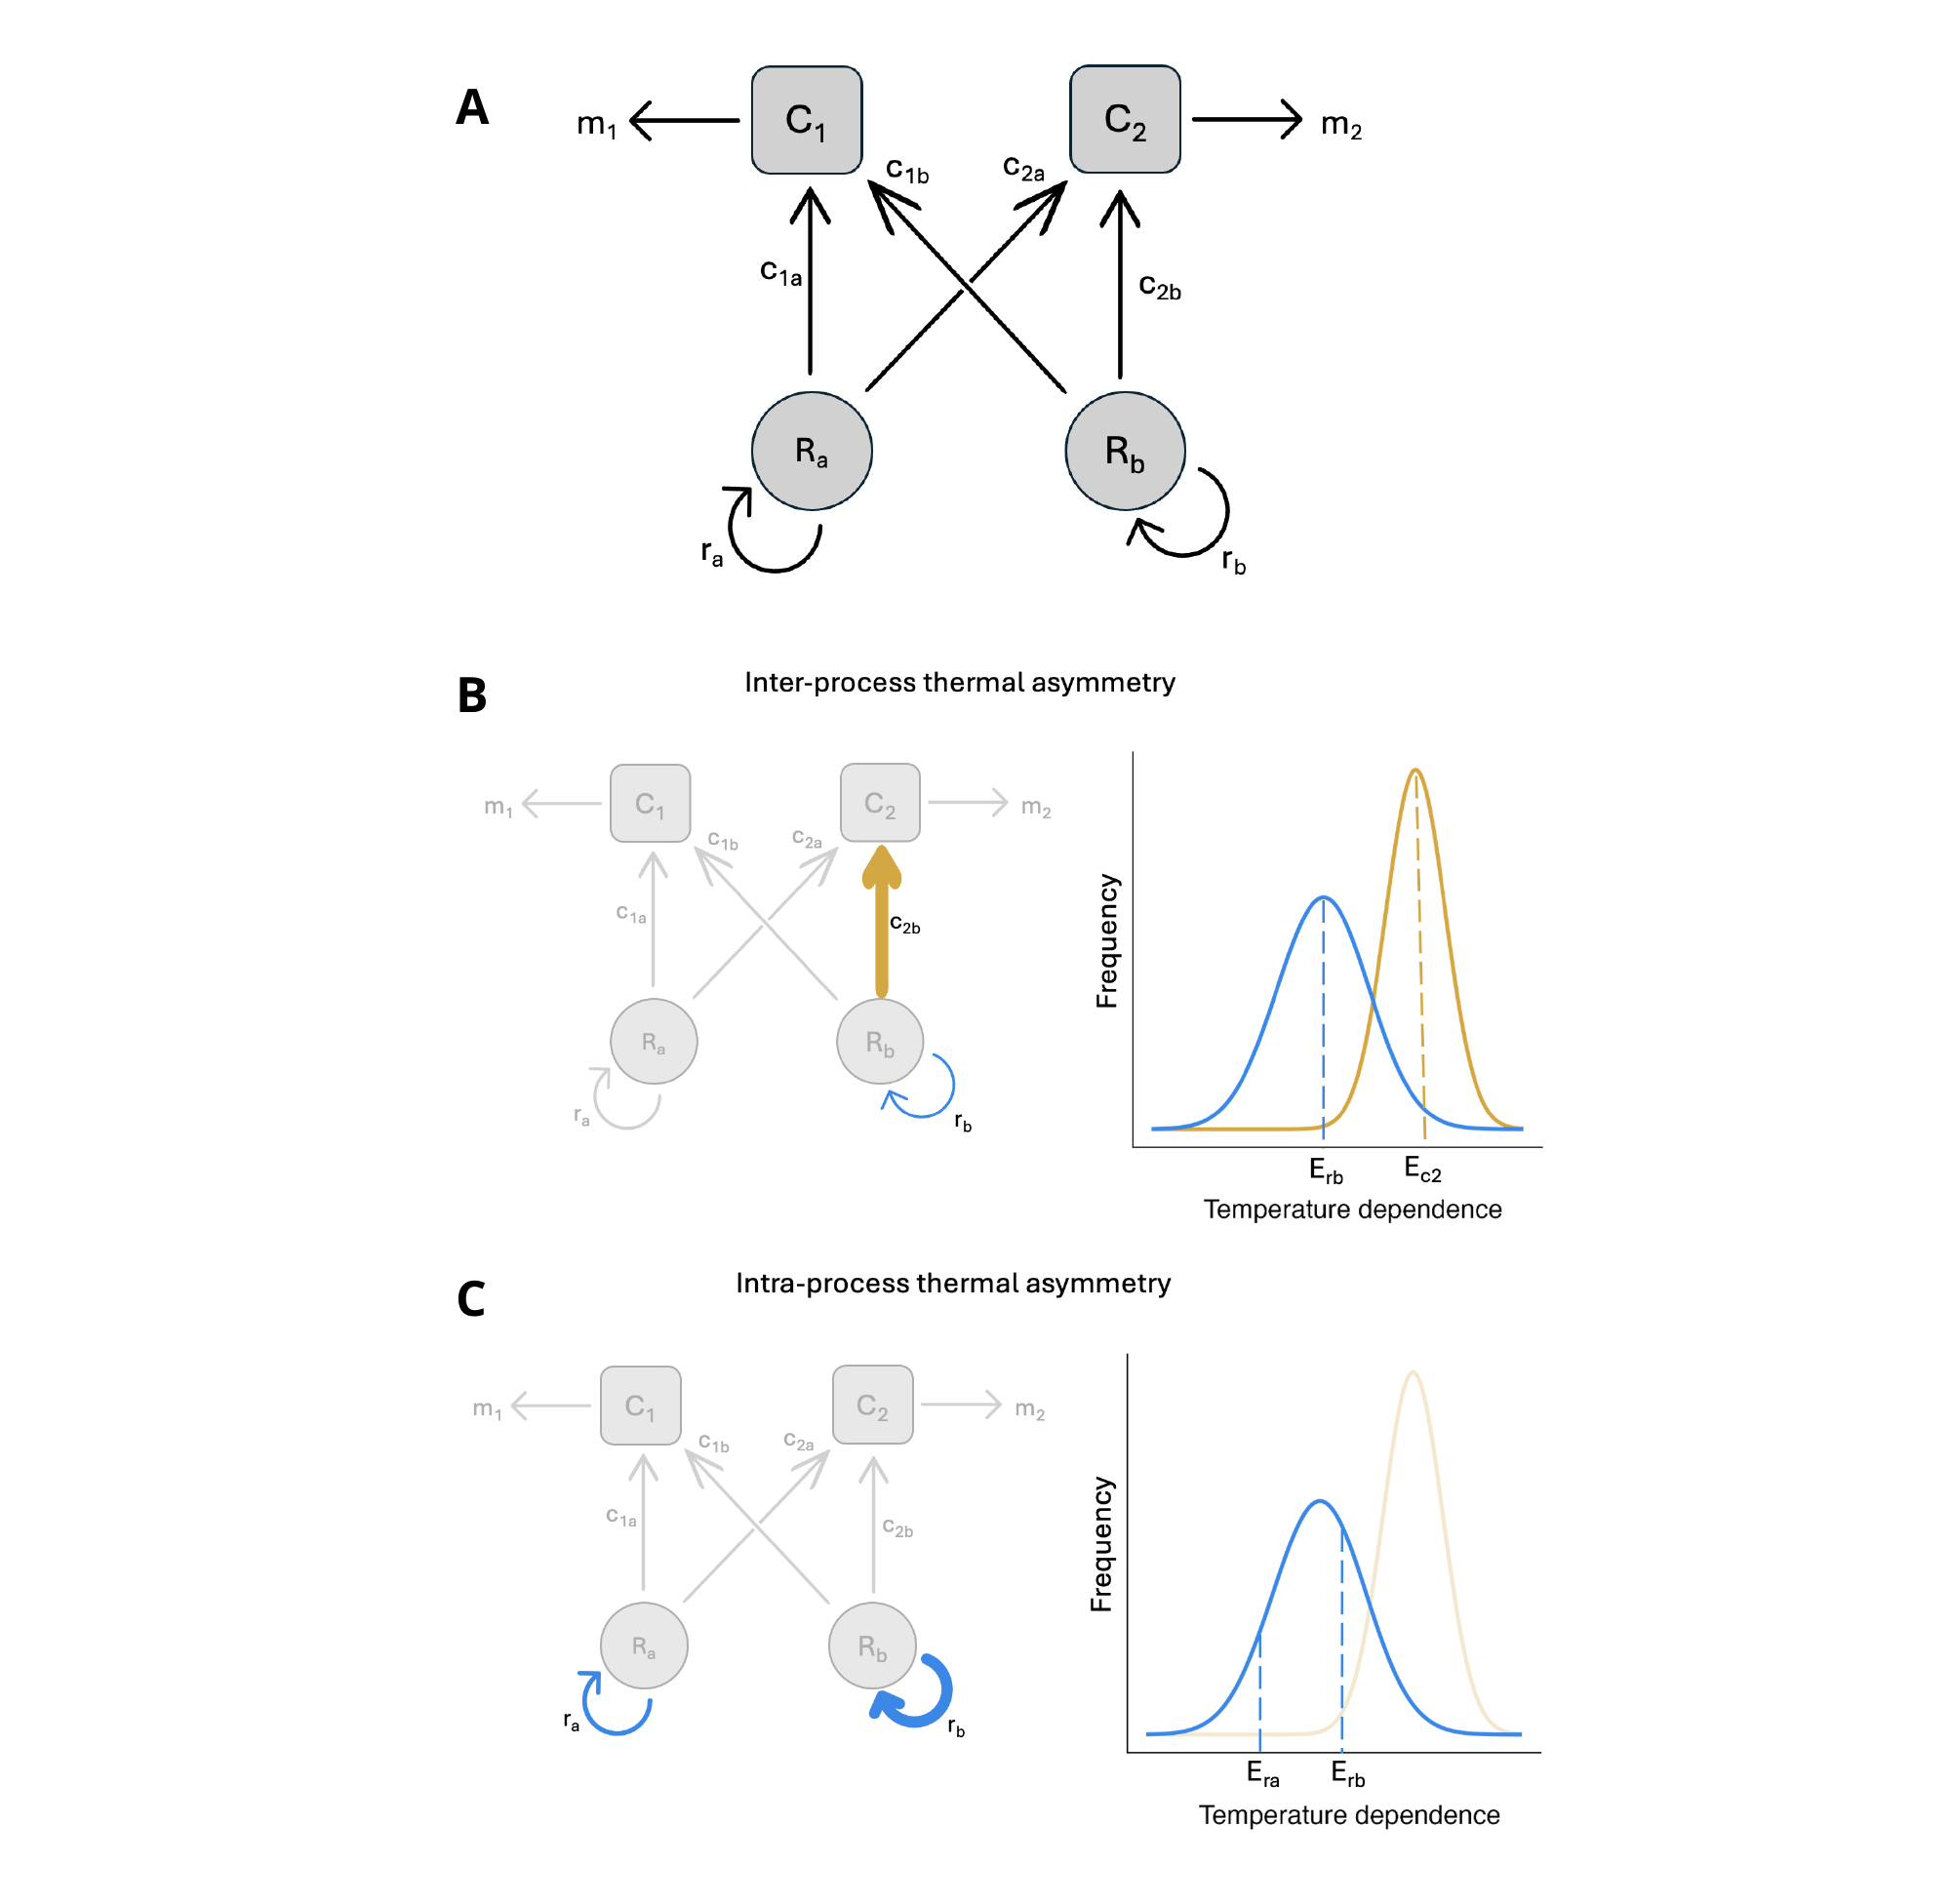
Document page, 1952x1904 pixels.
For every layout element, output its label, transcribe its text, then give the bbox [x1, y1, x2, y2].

text_box A [441, 67, 539, 141]
picture [441, 25, 1611, 1859]
